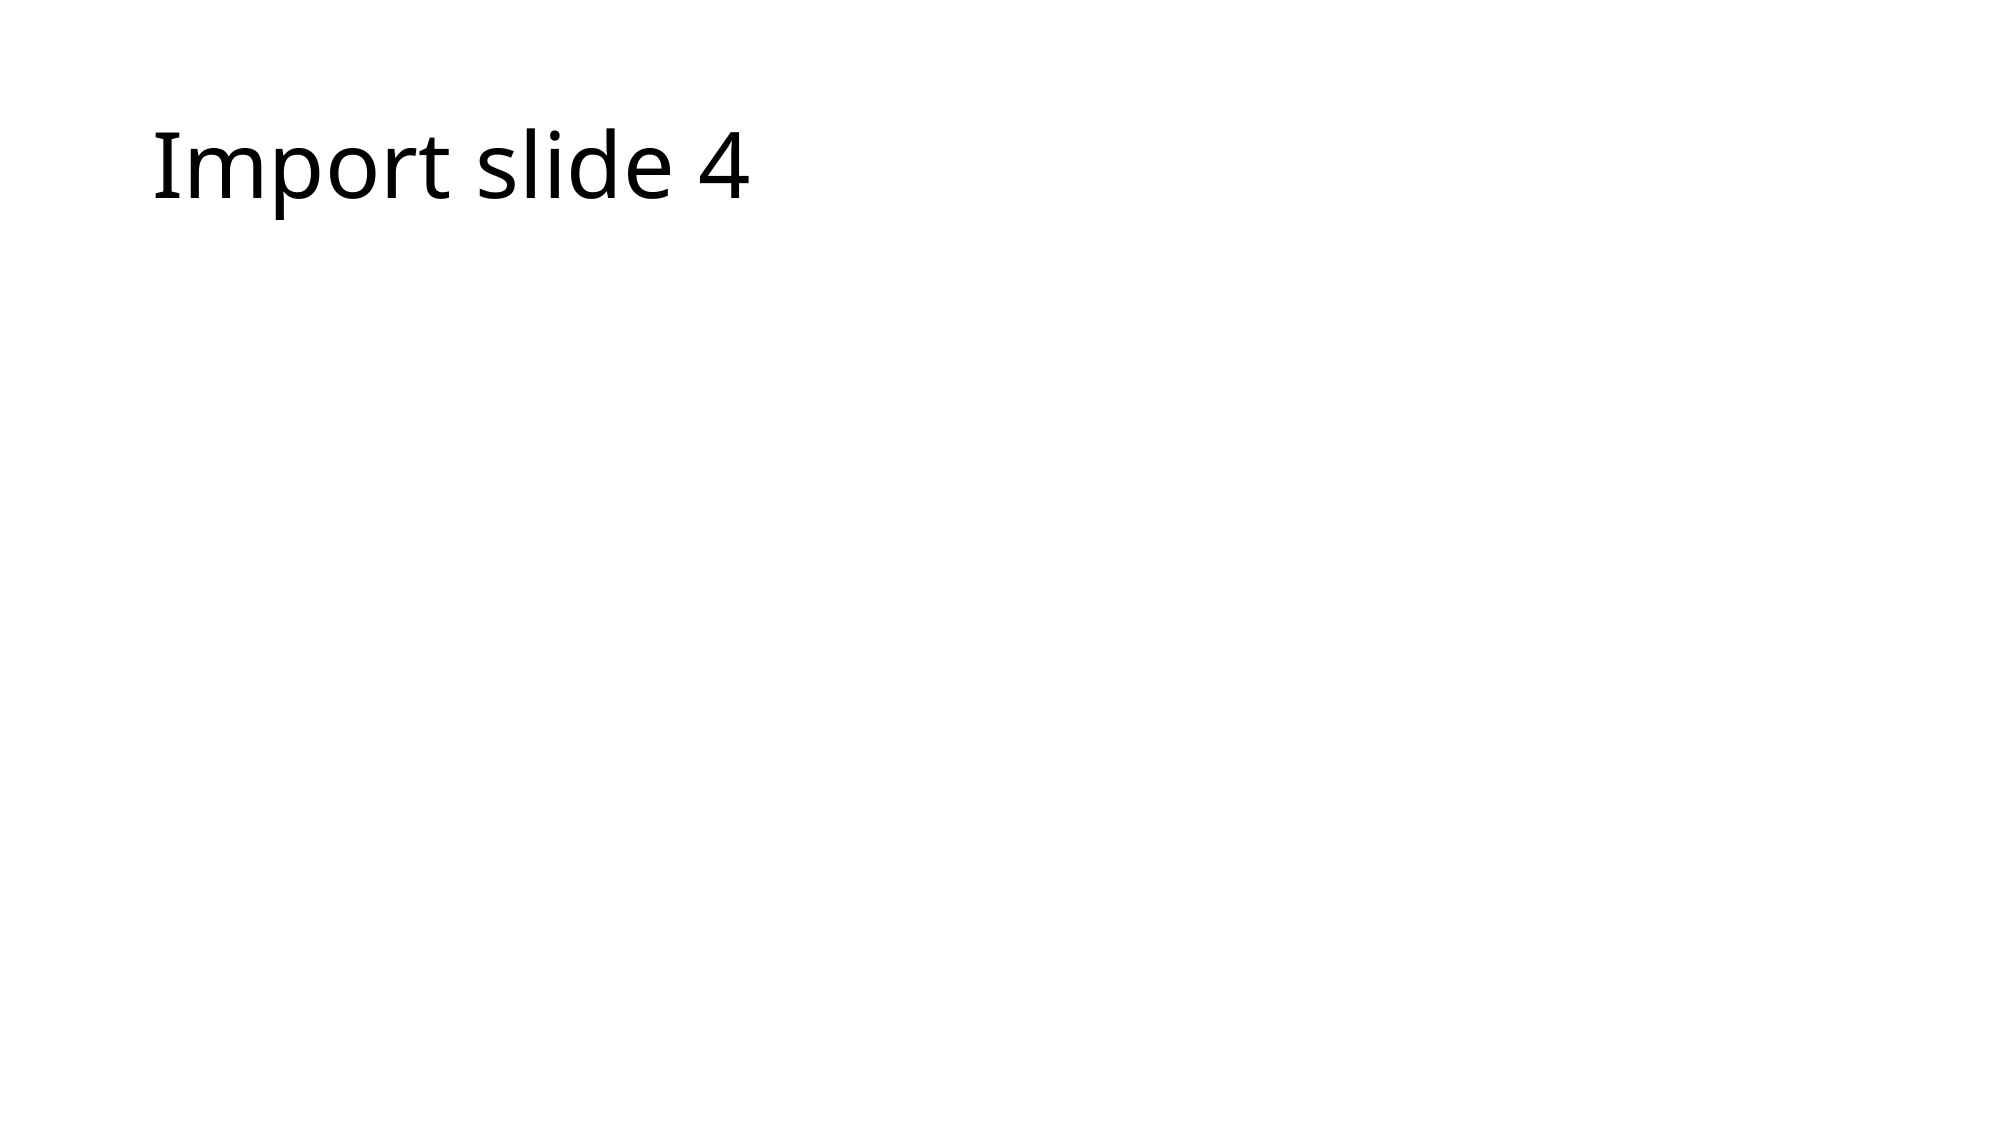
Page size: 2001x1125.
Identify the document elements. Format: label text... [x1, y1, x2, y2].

title Import slide 4 [137, 59, 1863, 278]
